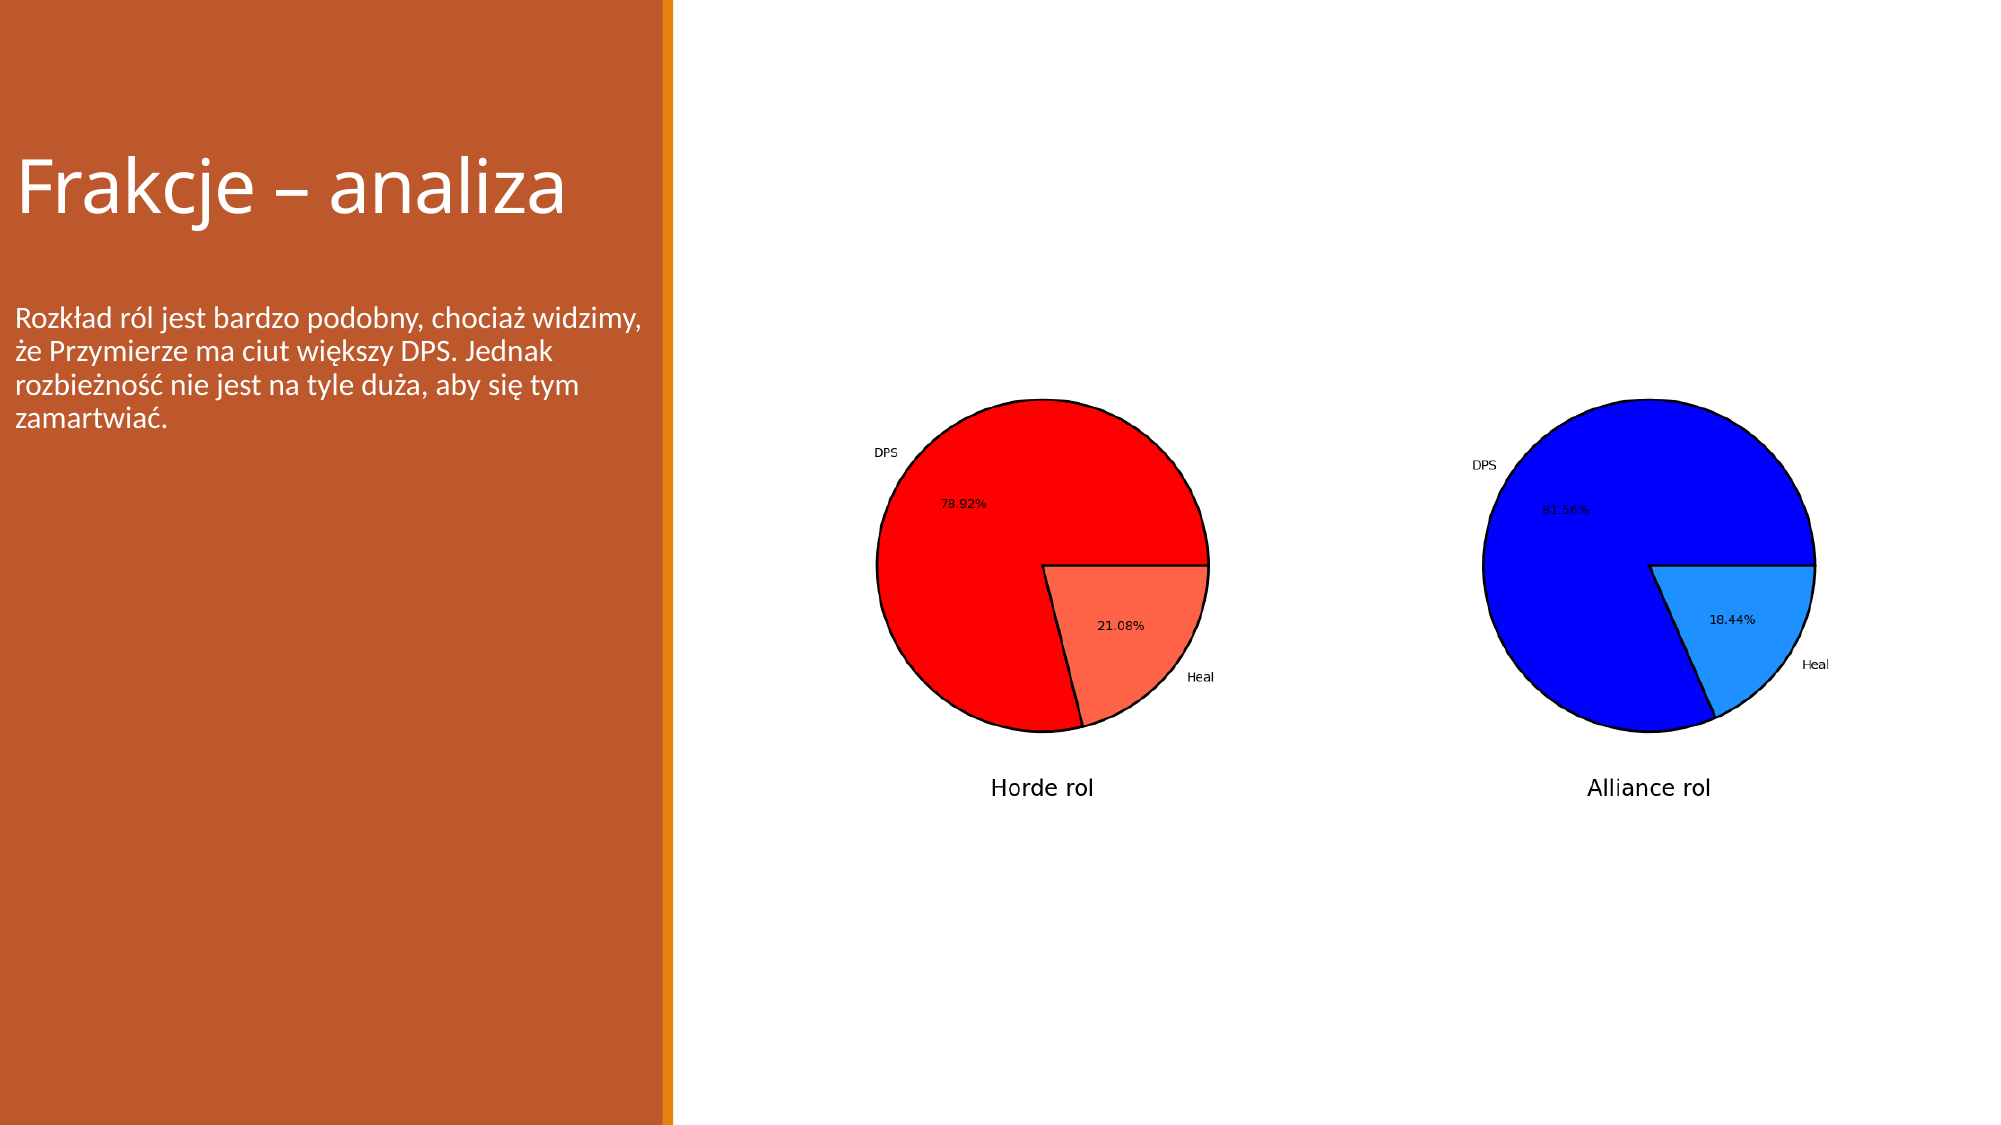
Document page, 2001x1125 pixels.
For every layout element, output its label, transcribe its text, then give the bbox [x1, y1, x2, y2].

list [868, 293, 1832, 832]
title Frakcje – analiza [0, 0, 664, 237]
list Rozkład ról jest bardzo podobny, chociaż widzimy, że Przymierze ma ciut większy DPS. Jednak rozbieżność nie jest na tyle duża, aby się tym zamartwiać. [0, 293, 664, 885]
